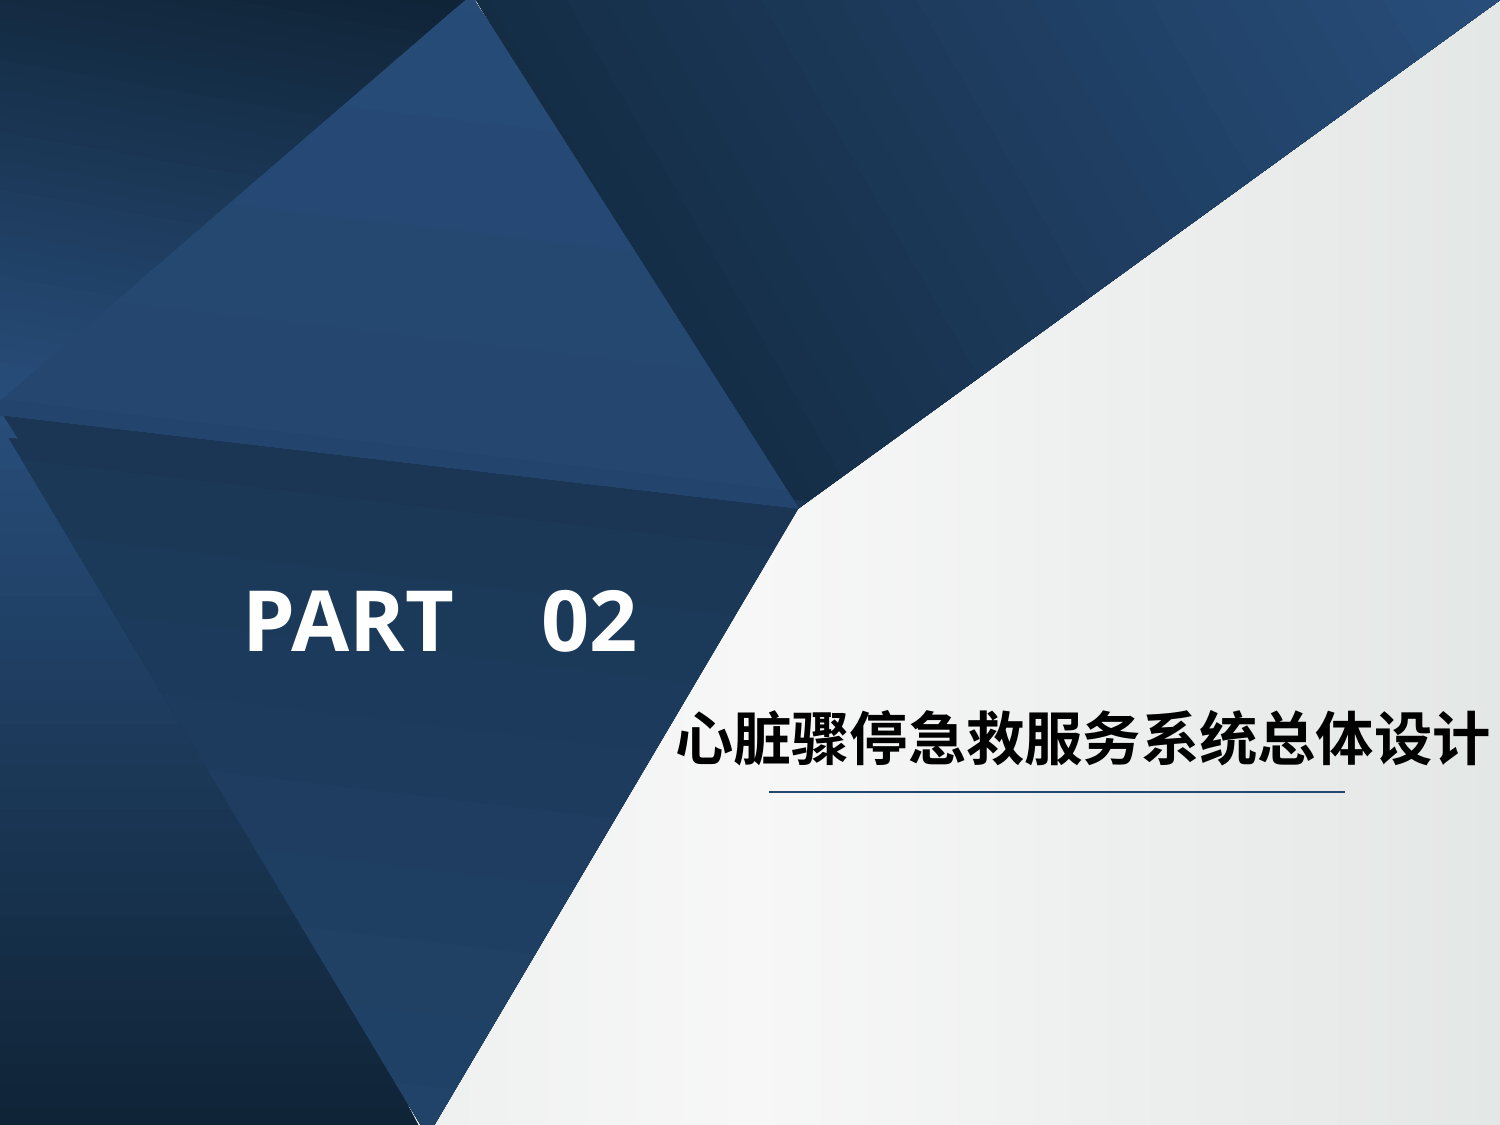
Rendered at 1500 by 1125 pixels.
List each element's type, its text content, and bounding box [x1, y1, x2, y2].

text_box PART 02 [227, 559, 698, 677]
title 心脏骤停急救服务系统总体设计 [615, 662, 1500, 782]
